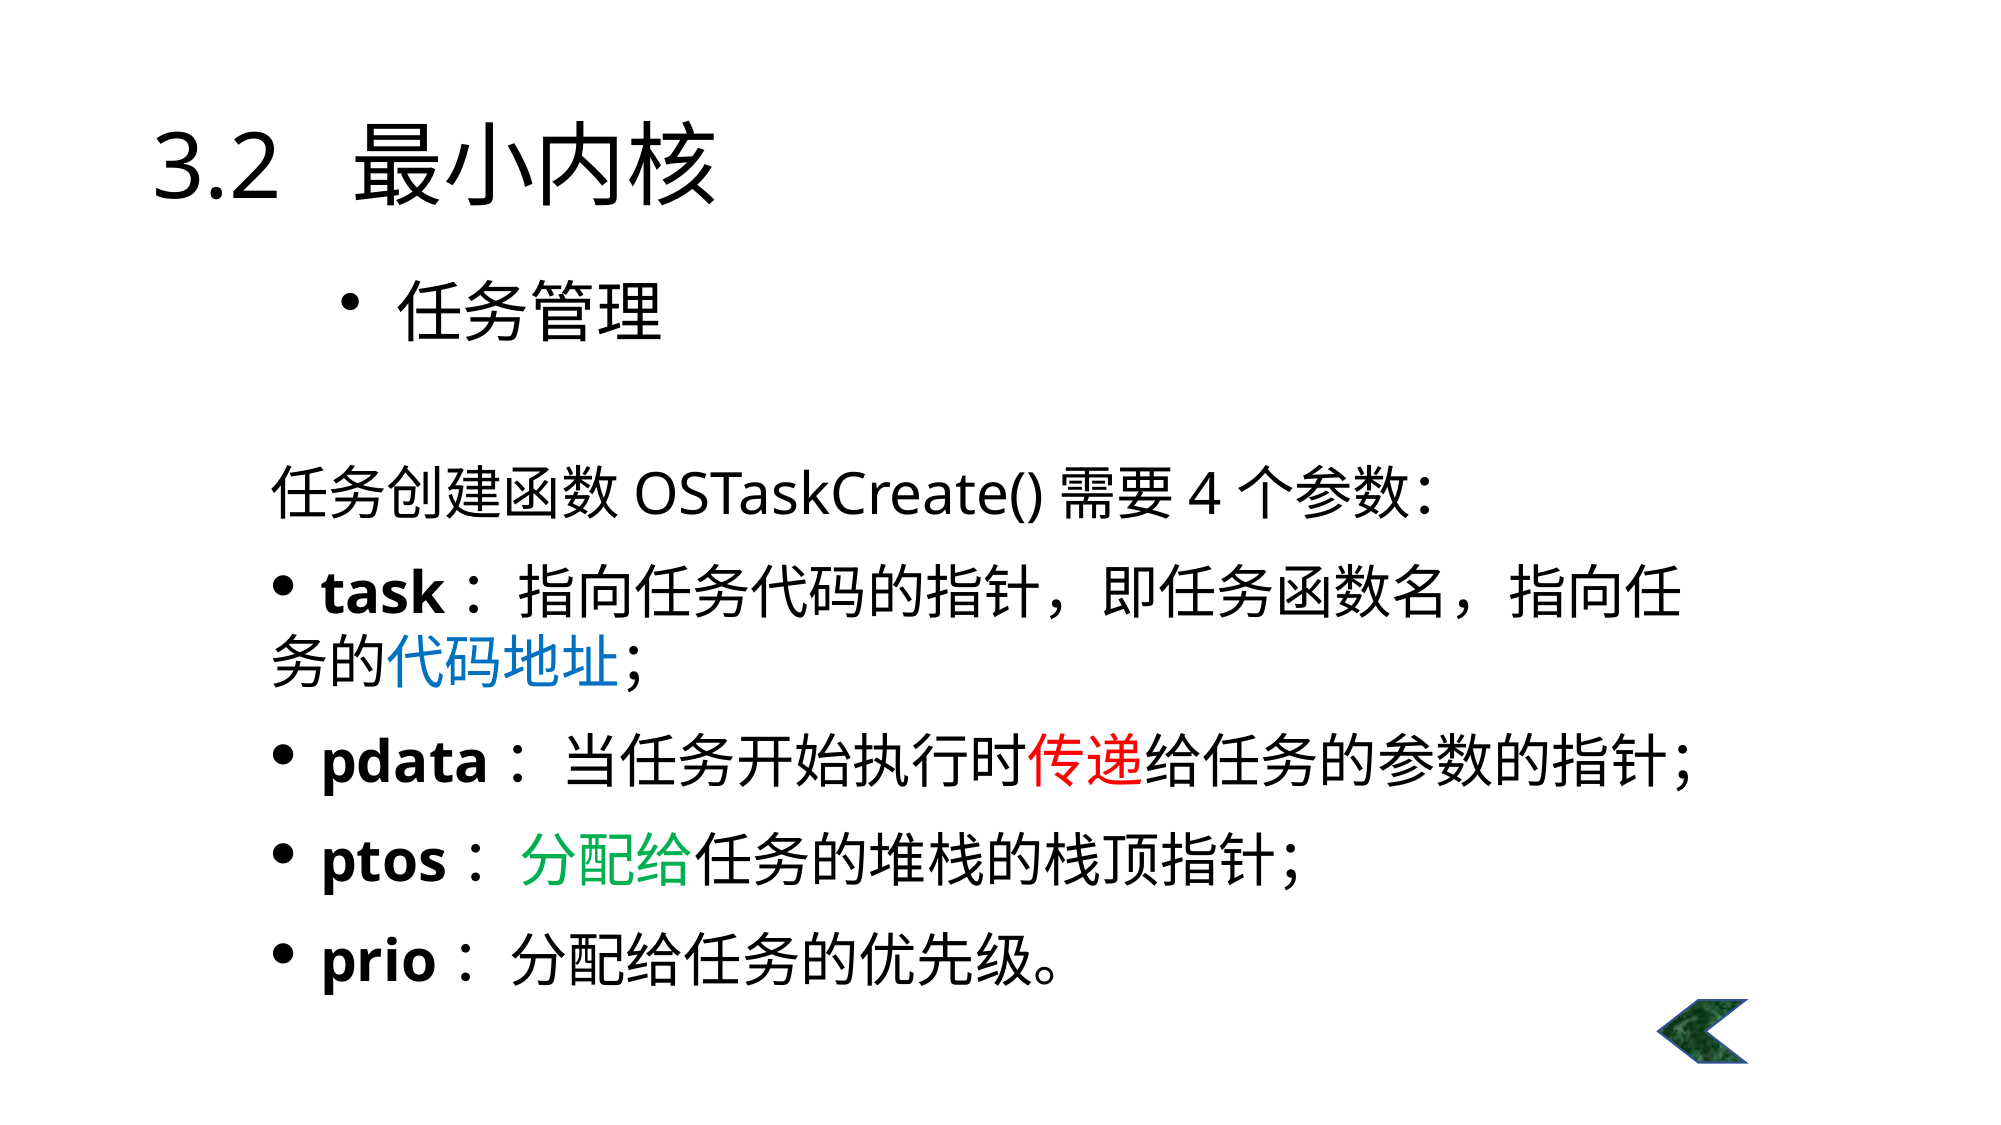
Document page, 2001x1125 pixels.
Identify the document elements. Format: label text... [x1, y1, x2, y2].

text_box 任务创建函数OSTaskCreate()需要4个参数： task：指向任务代码的指针，即任务函数名，指向任务的代码地址； pdata：当任务开始执行时传递给任务的参数的指针； ptos：分配给任务的堆栈的栈顶指针； prio：分配给任务的优先级。 [255, 448, 1702, 1000]
title 3.2 最小内核 [137, 59, 1863, 278]
text_box [1656, 999, 1749, 1064]
text_box 任务管理 [324, 278, 1675, 363]
